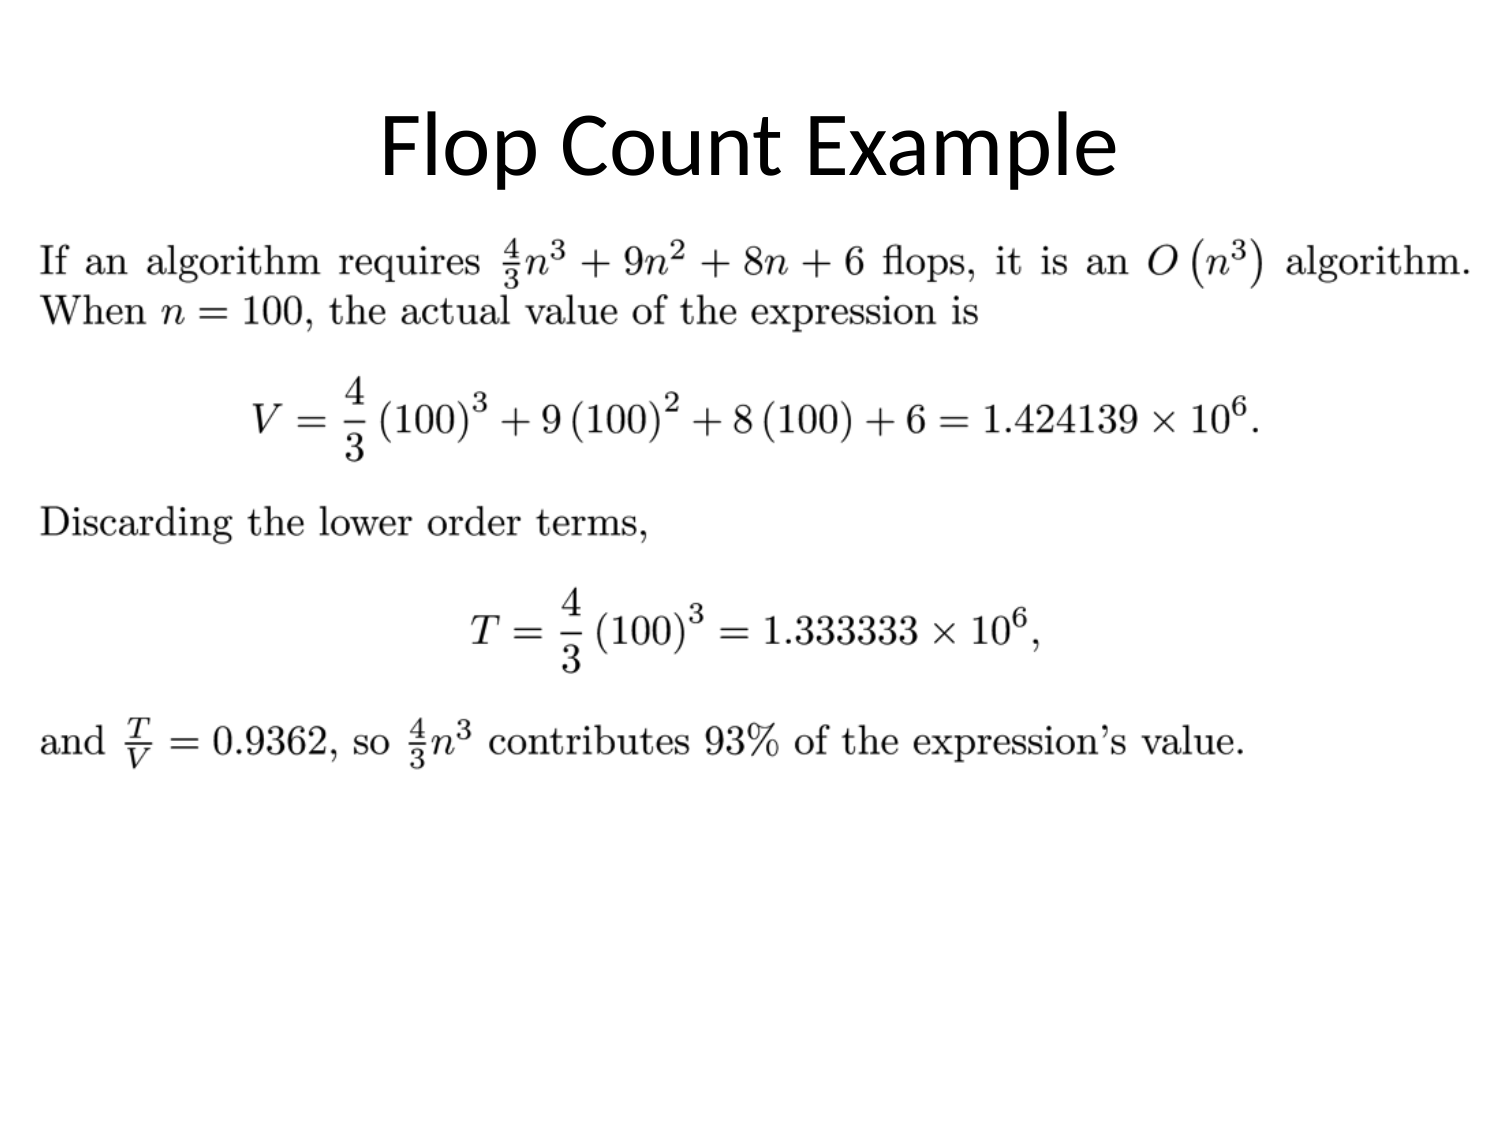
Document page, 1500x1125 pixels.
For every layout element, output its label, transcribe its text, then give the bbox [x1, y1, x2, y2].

title Flop Count Example [75, 45, 1425, 233]
picture [36, 237, 1471, 772]
